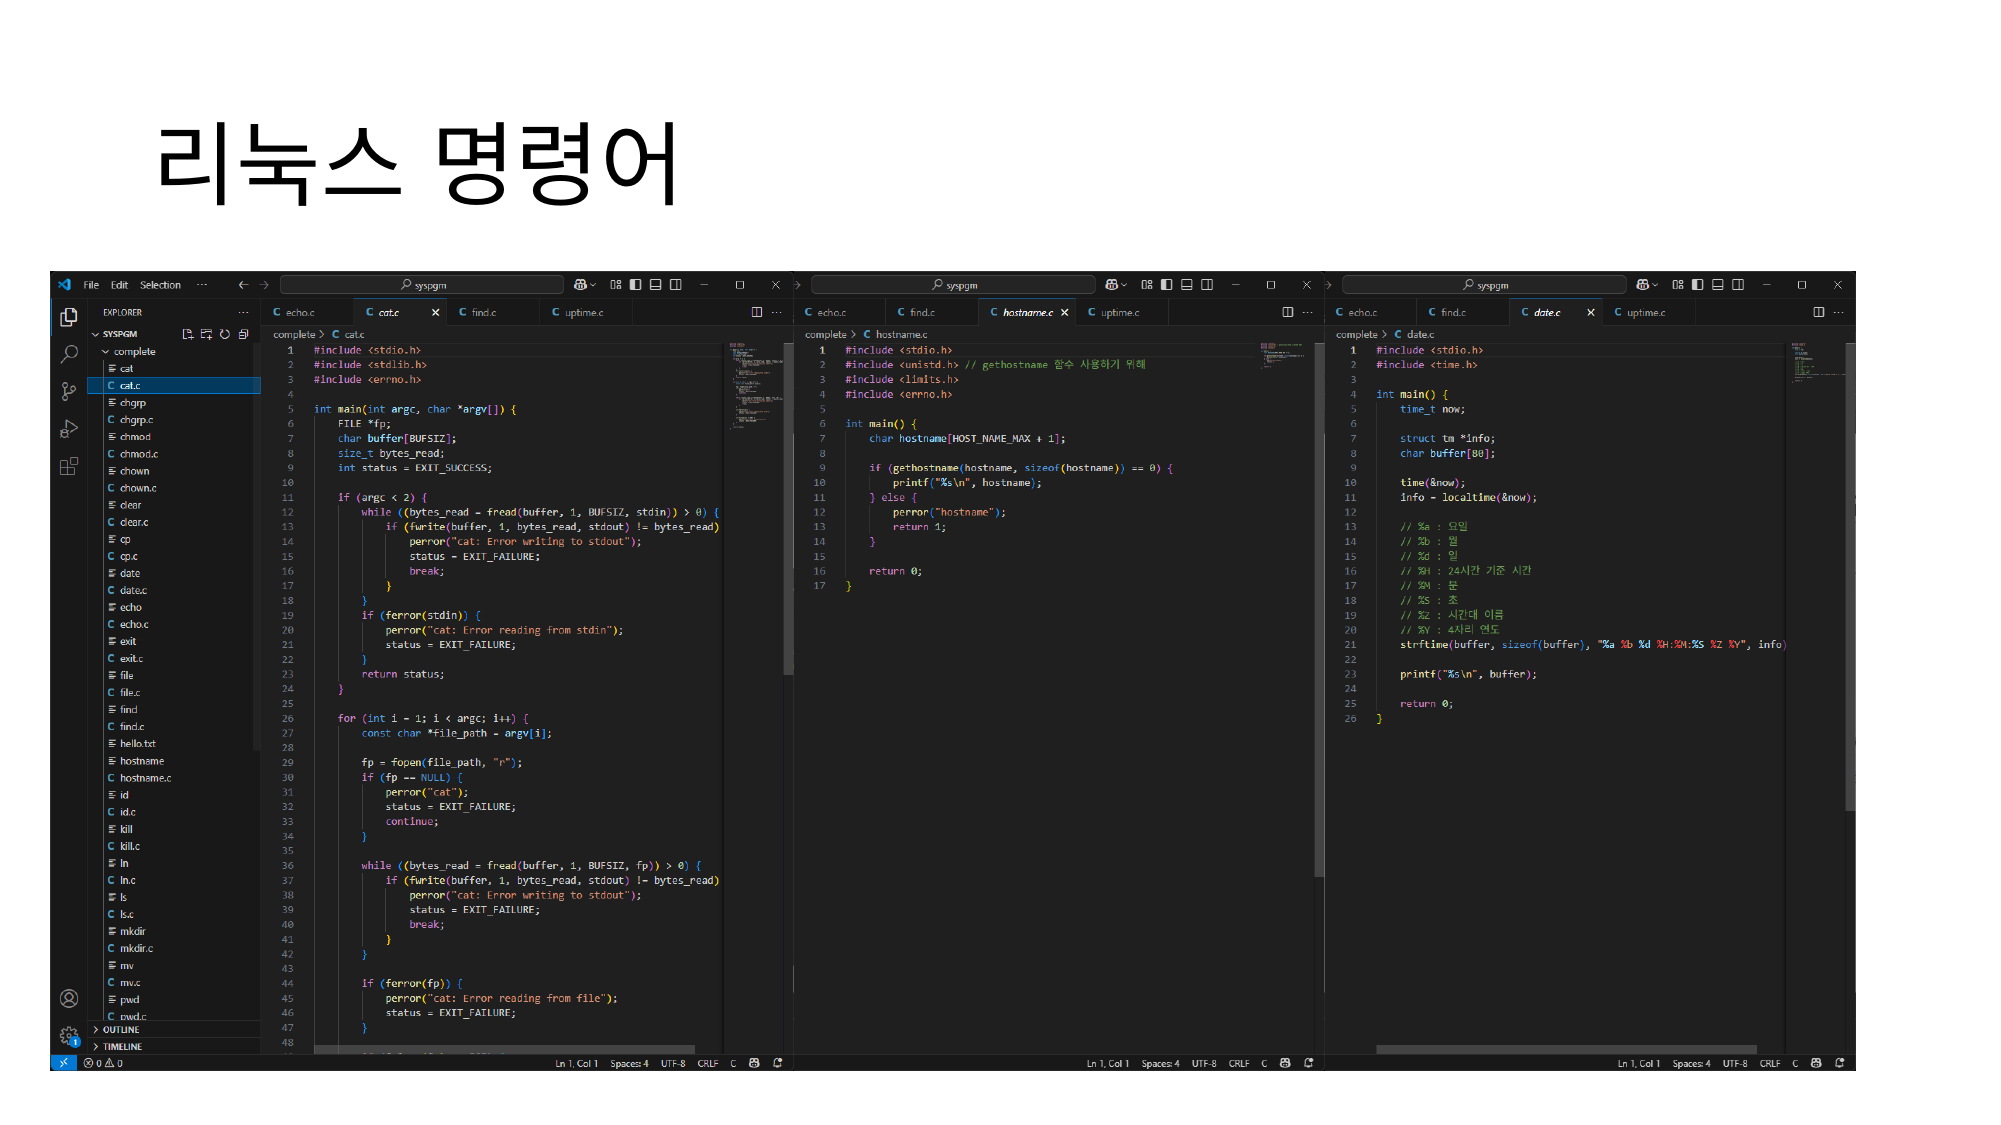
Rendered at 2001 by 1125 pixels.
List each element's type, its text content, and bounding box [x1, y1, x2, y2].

picture [50, 271, 1856, 1071]
title 리눅스 명령어 [137, 59, 1863, 278]
